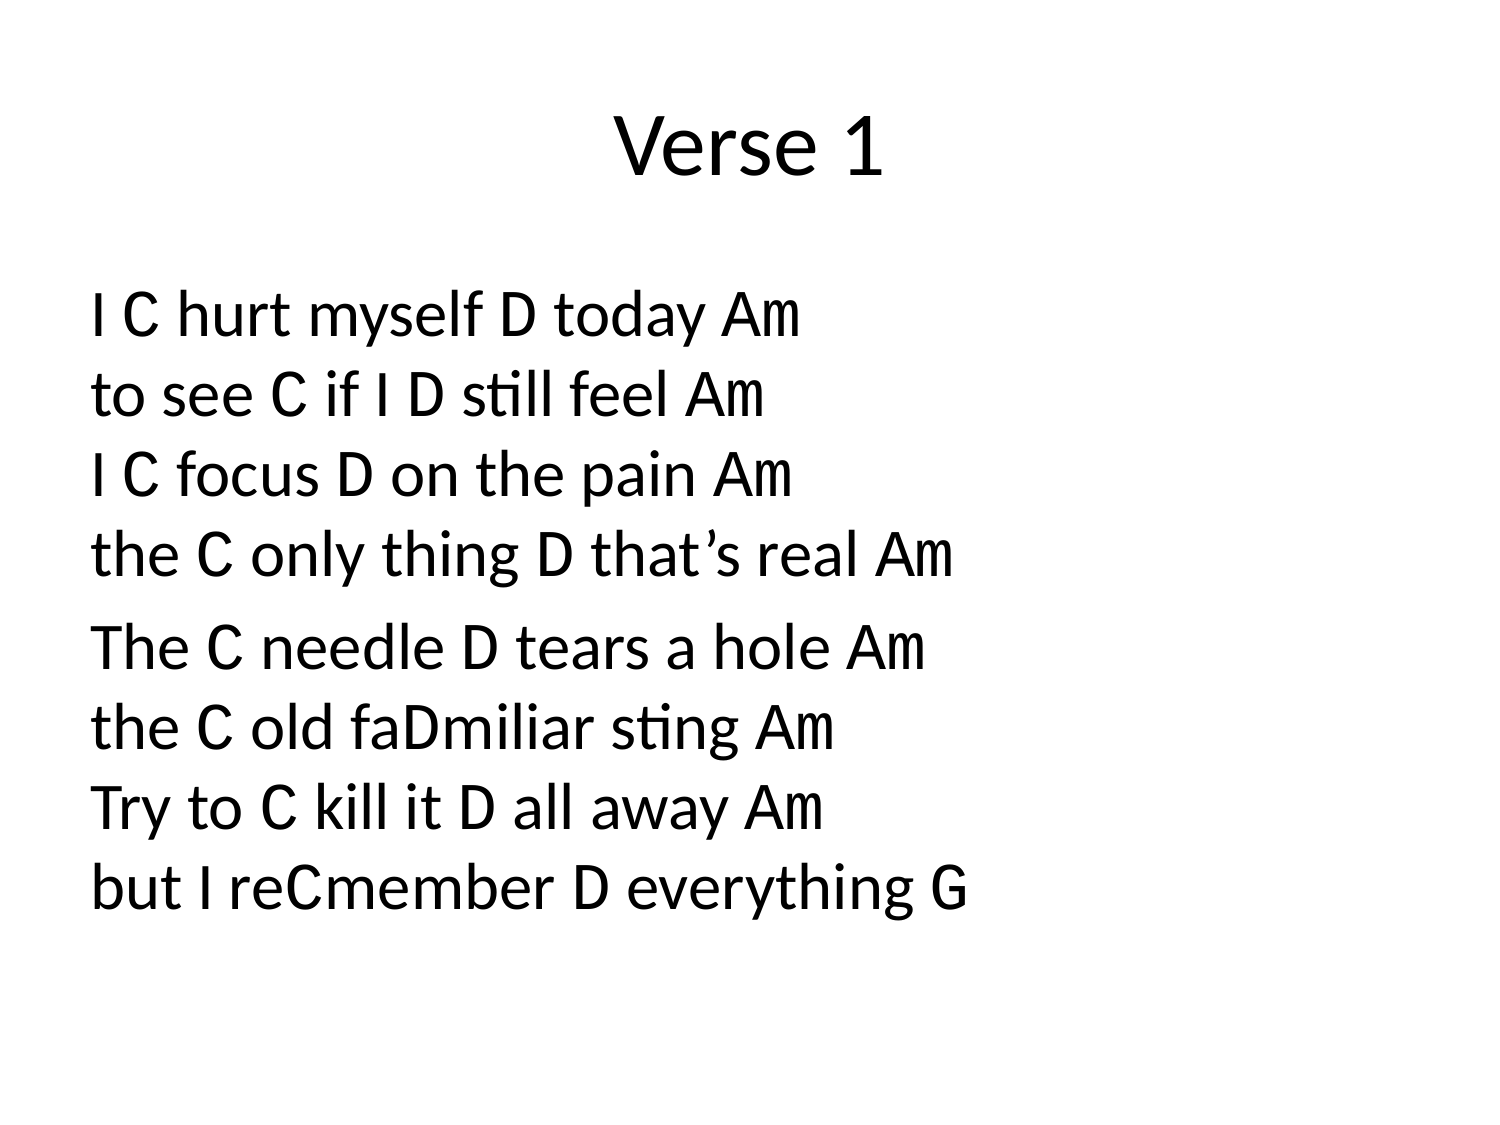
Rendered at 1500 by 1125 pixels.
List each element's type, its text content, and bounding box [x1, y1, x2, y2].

title Verse 1 [75, 45, 1425, 233]
list I C hurt myself D today Am to see C if I D still feel Am I C focus D on the pain Am the C only thing D that’s real Am The C needle D tears a hole Am the C old faDmiliar sting Am Try to C kill it D all away Am but I reCmember D everything G [75, 262, 1425, 1005]
